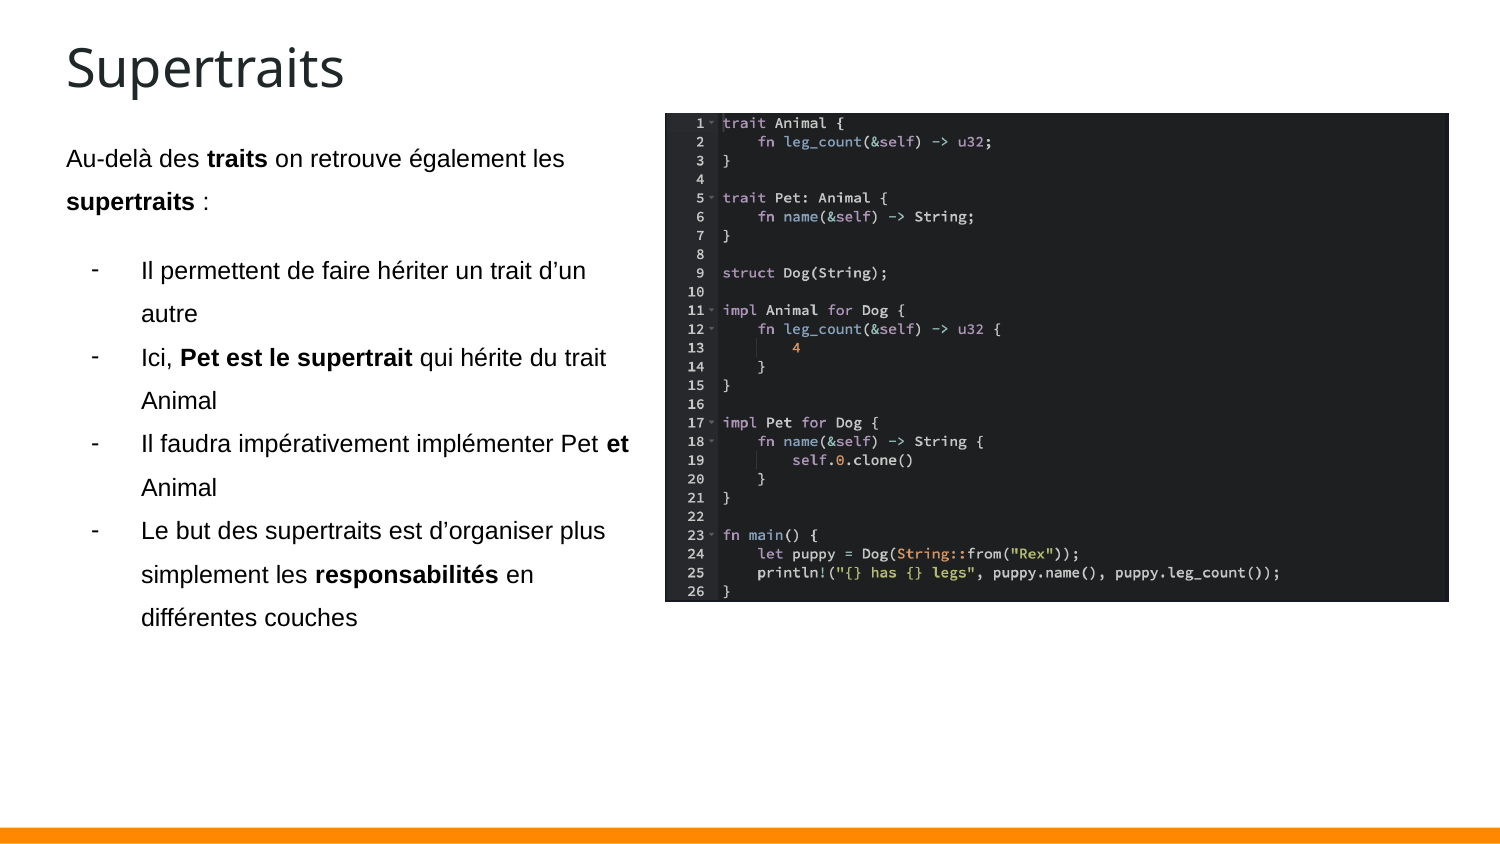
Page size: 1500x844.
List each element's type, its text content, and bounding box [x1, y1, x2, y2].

list Au-delà des traits on retrouve également les supertraits : Il permettent de faire hériter un trait d’un autre Ici, Pet est le supertrait qui hérite du trait Animal Il faudra impérativement implémenter Pet et Animal Le but des supertraits est d’organiser plus simplement les responsabilités en différentes couches [51, 113, 665, 813]
title Supertraits [51, 18, 1449, 113]
picture [664, 113, 1450, 603]
